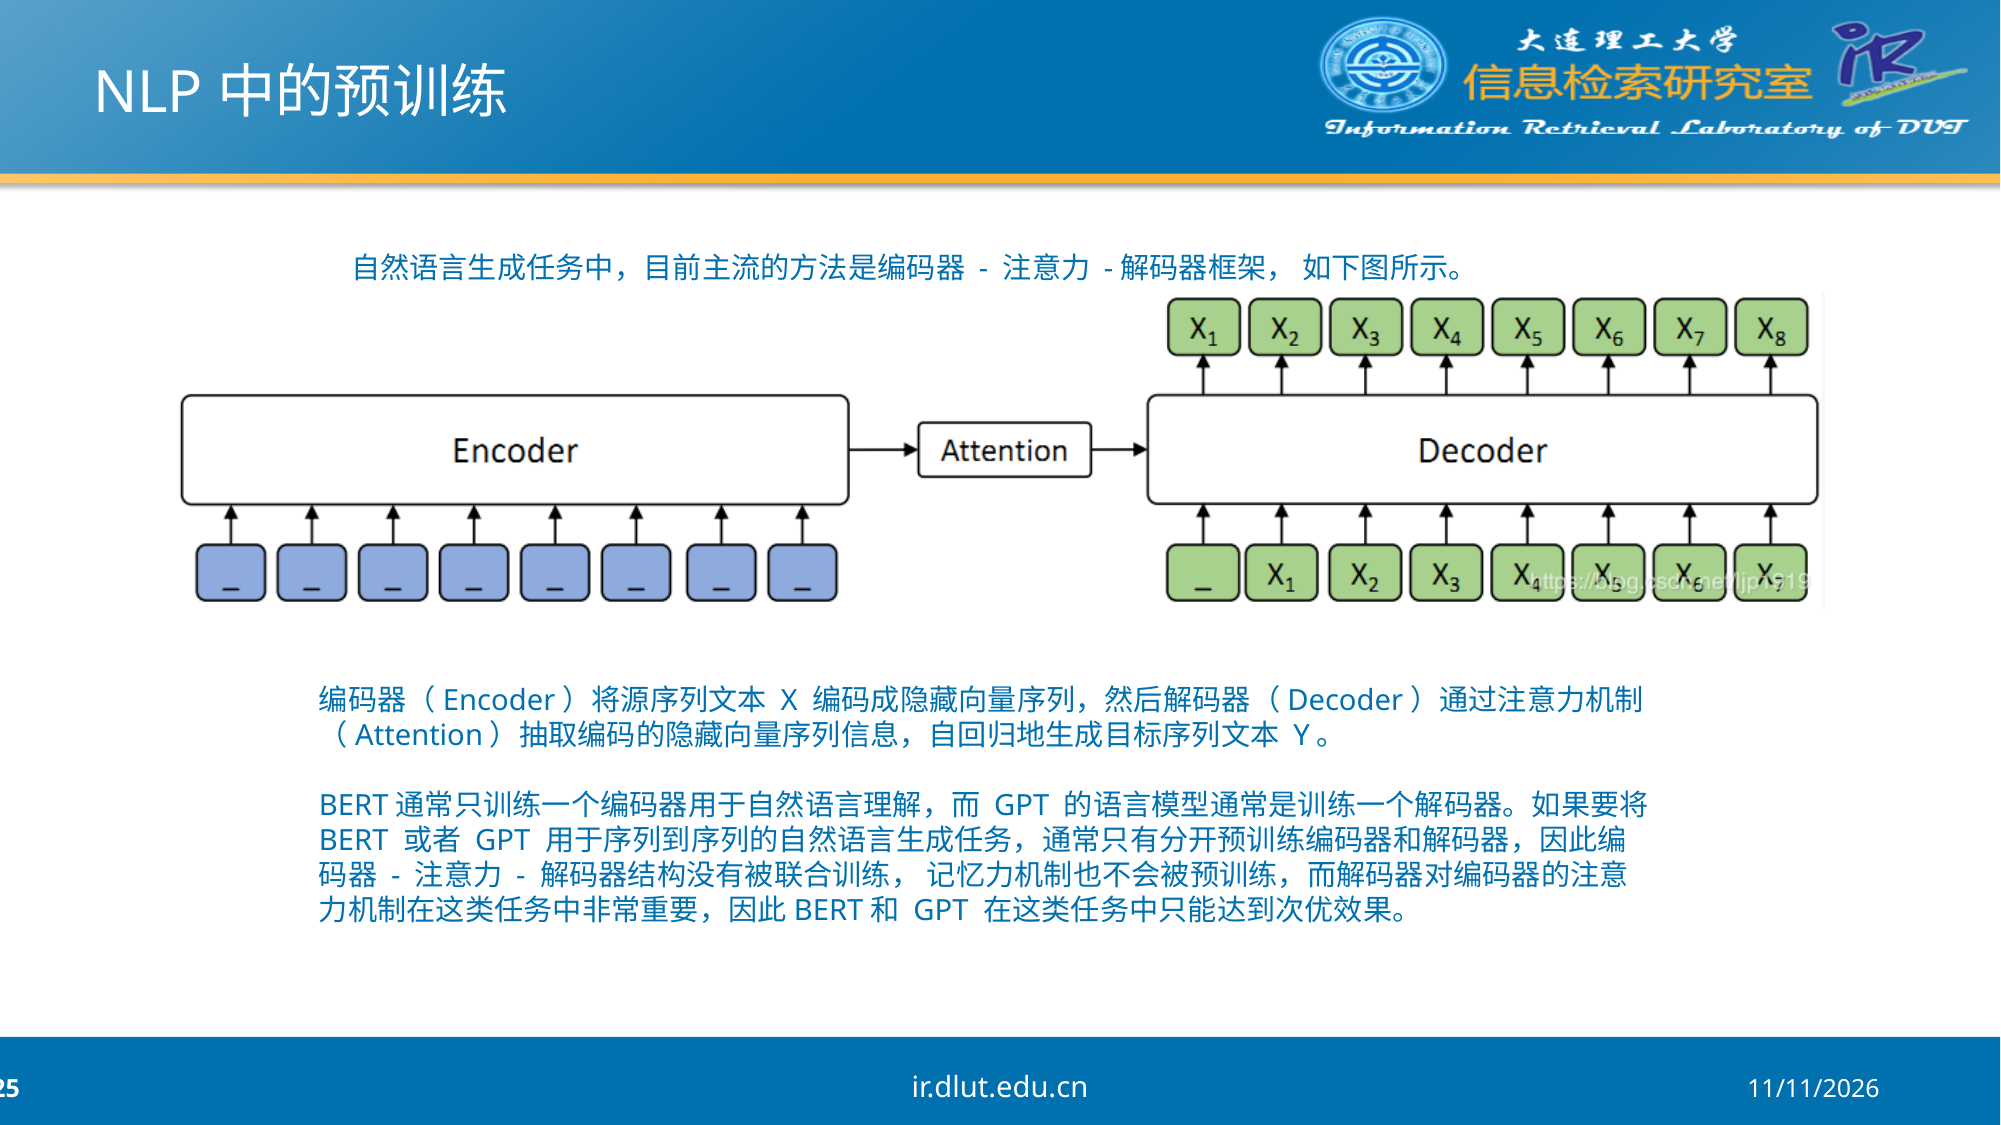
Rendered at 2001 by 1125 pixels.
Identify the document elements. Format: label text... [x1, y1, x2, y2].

text_box 自然语言生成任务中，目前主流的方法是编码器 - 注意力 -解码器框架， 如下图所示。 [336, 242, 1664, 292]
title NLP中的预训练 [78, 45, 1258, 133]
text_box 编码器（Encoder）将源序列文本 X 编码成隐藏向量序列，然后解码器（Decoder）通过注意力机制（Attention）抽取编码的隐藏向量序列信息，自回归地生成目标序列文本 Y。 BERT通常只训练一个编码器用于自然语言理解，而 GPT 的语言模型通常是训练一个解码器。如果要将 BERT 或者 GPT 用于序列到序列的自然语言生成任务，通常只有分开预训练编码器和解码器，因此编码器 - 注意力 - 解码器结构没有被联合训练， 记忆力机制也不会被预训练，而解码器对编码器的注意力机制在这类任务中非常重要，因此BERT和 GPT 在这类任务中只能达到次优效果。 [304, 673, 1664, 969]
picture [0, 0, 2001, 1125]
